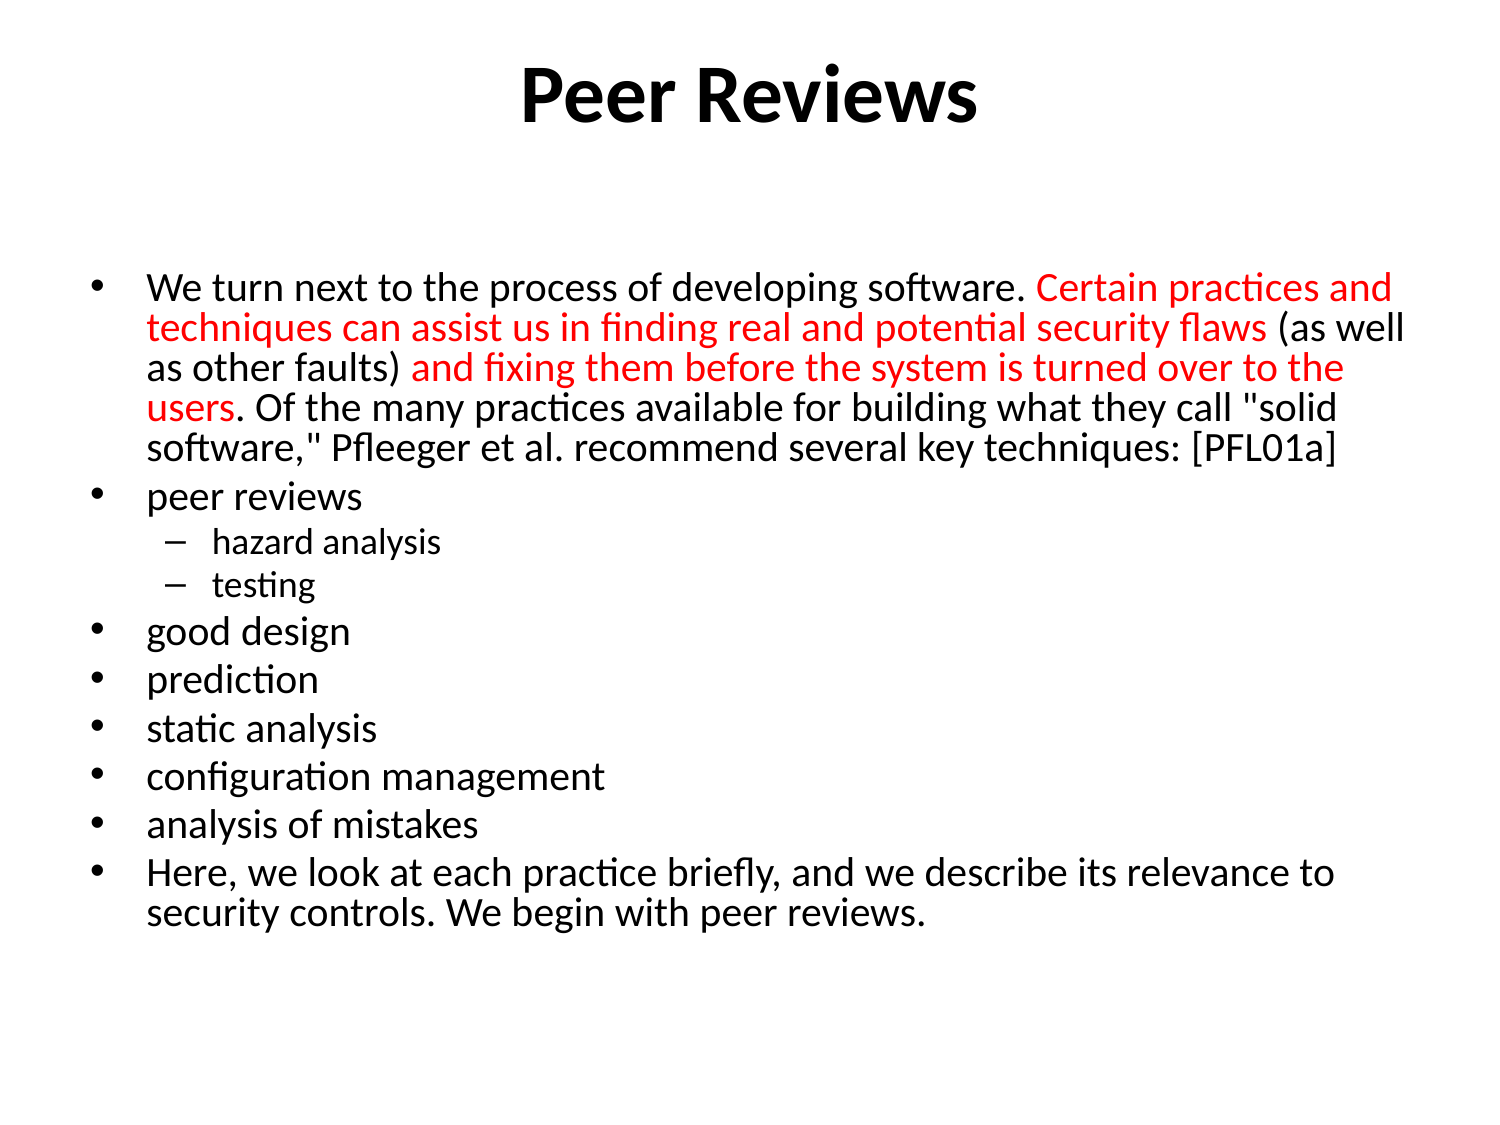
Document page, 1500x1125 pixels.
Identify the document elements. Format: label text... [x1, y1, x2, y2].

title Peer Reviews [75, 45, 1425, 233]
list We turn next to the process of developing software. Certain practices and techniques can assist us in finding real and potential security flaws (as well as other faults) and fixing them before the system is turned over to the users. Of the many practices available for building what they call "solid software," Pfleeger et al. recommend several key techniques: [PFL01a] peer reviews hazard analysis testing good design prediction static analysis configuration management analysis of mistakes Here, we look at each practice briefly, and we describe its relevance to security controls. We begin with peer reviews. [75, 262, 1425, 1005]
